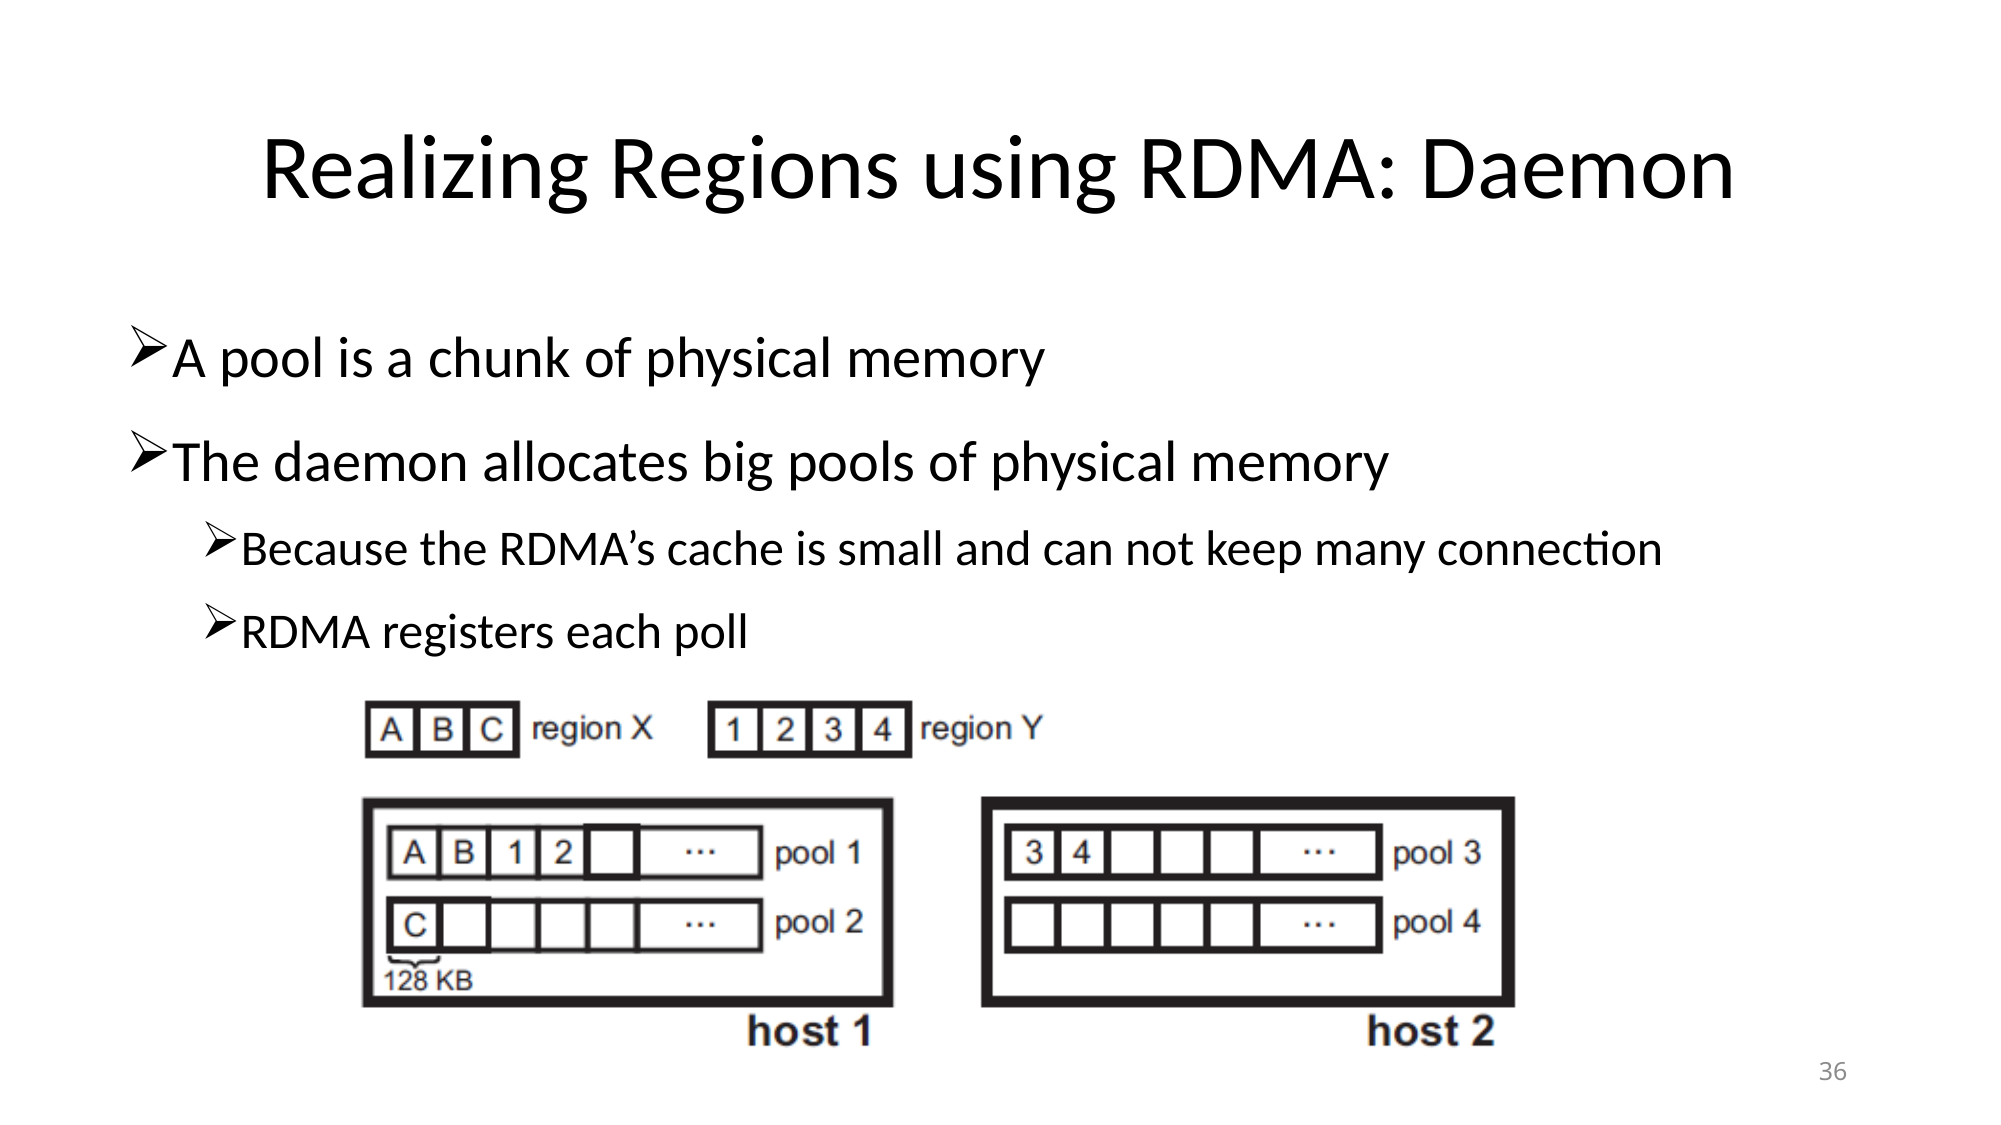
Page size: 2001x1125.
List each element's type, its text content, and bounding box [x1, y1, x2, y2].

slide_number 36 [1728, 1042, 1863, 1103]
title Realizing Regions using RDMA: Daemon [137, 59, 1863, 278]
picture [333, 682, 1548, 1073]
text_box A pool is a chunk of physical memory The daemon allocates big pools of physical memory Because the RDMA’s cache is small and can not keep many connection RDMA registers each poll [111, 297, 1728, 1125]
